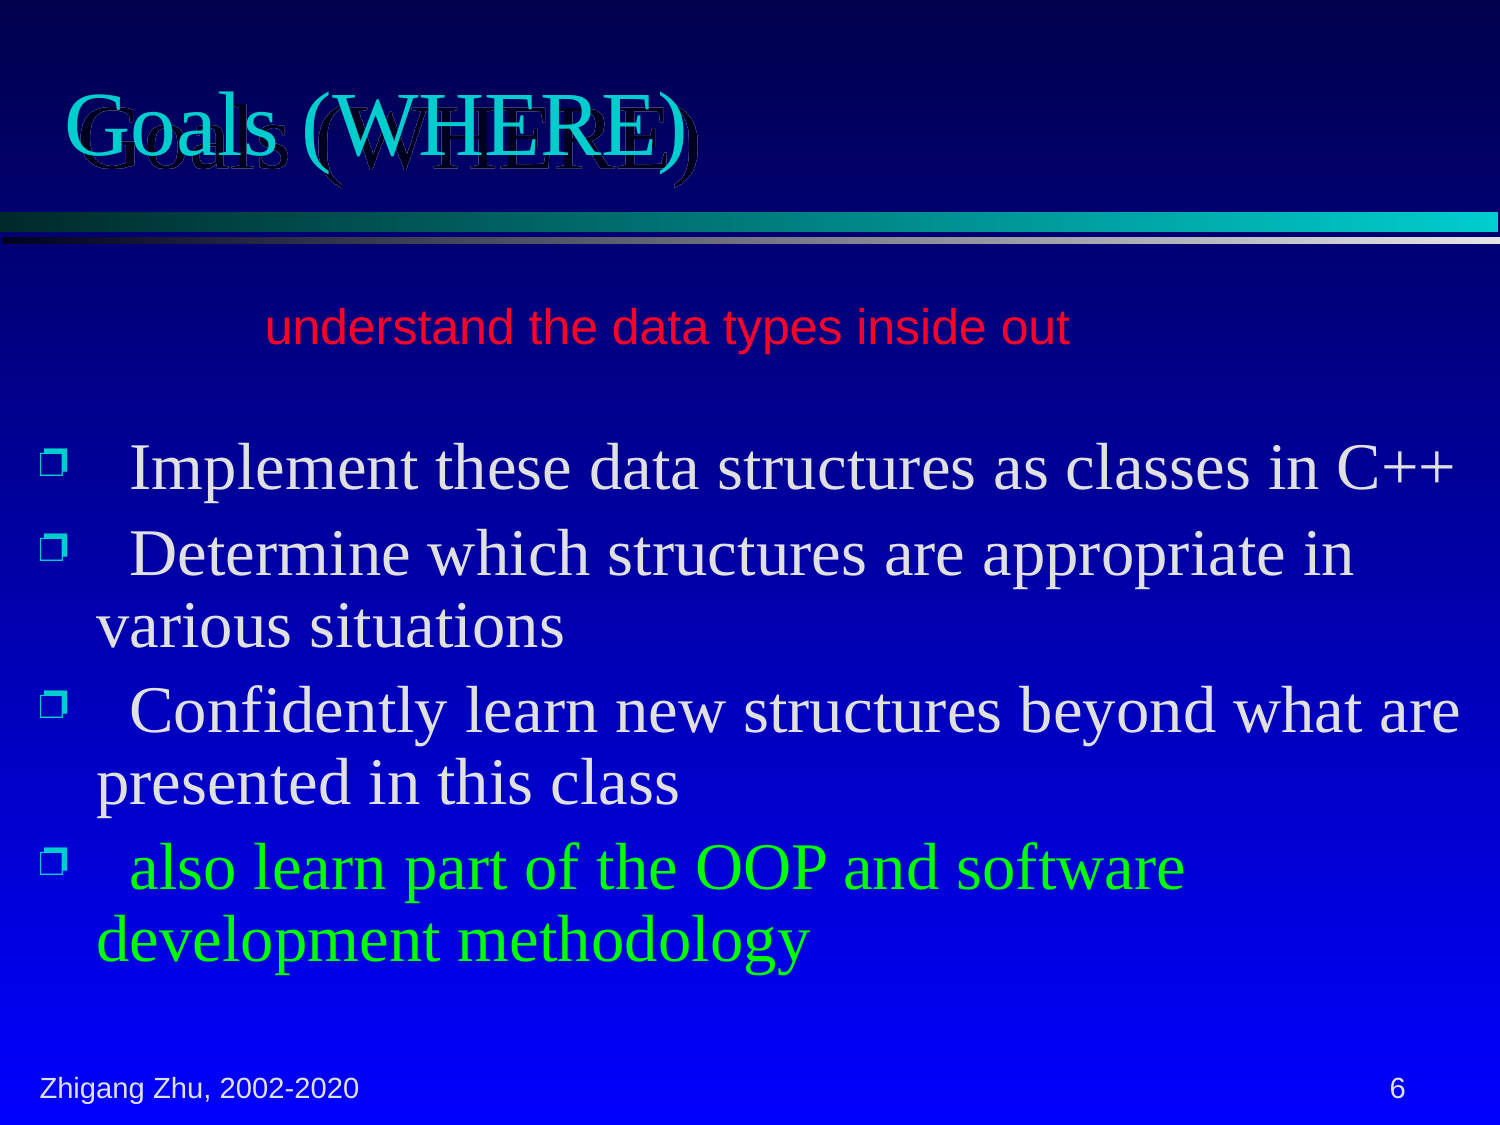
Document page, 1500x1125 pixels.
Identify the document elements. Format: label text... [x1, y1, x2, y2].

text_box understand the data types inside out [249, 287, 1275, 363]
list Implement these data structures as classes in C++ Determine which structures are appropriate in various situations Confidently learn new structures beyond what are presented in this class also learn part of the OOP and software development methodology [24, 424, 1500, 1026]
title Goals (WHERE) [49, 24, 1326, 213]
